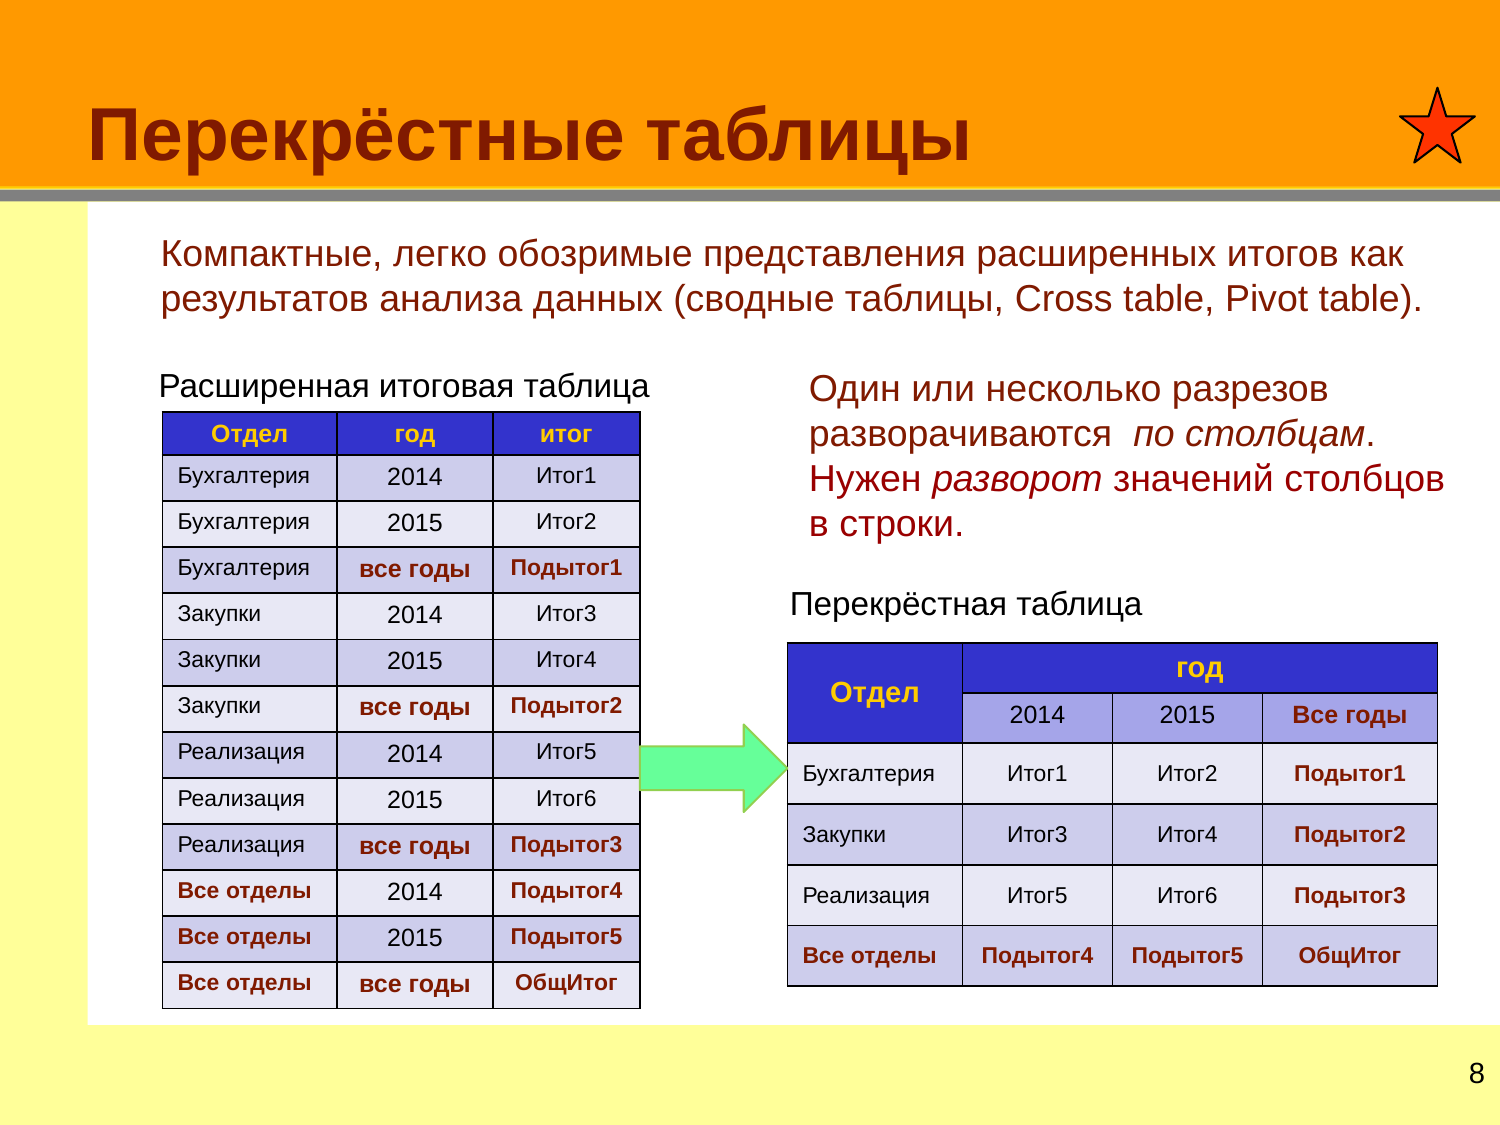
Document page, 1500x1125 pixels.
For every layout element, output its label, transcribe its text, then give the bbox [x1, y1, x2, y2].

table_cell 2014 [338, 733, 492, 777]
title Перекрёстные таблицы [0, 8, 1500, 184]
table_cell Реализация [163, 825, 336, 869]
table_cell Все отделы [163, 871, 336, 915]
table_cell Закупки [163, 640, 336, 685]
table_cell Бухгалтерия [788, 744, 962, 803]
table_cell Подытог5 [1113, 926, 1262, 985]
table_cell Все отделы [163, 917, 336, 961]
table_cell 2014 [963, 694, 1112, 742]
table_cell 2015 [1113, 694, 1262, 742]
table_cell все годы [338, 963, 492, 1008]
text_box [639, 724, 788, 813]
table_cell Подытог1 [494, 548, 639, 592]
table_cell Все отделы [163, 963, 336, 1008]
table_cell Подытог2 [1263, 805, 1437, 864]
table_cell 2014 [338, 871, 492, 915]
table_cell Итог5 [494, 733, 639, 777]
table_cell Подытог2 [494, 687, 639, 731]
table_cell Подытог3 [1263, 866, 1437, 925]
table_header год [338, 413, 492, 454]
table_cell 2015 [338, 917, 492, 961]
table_cell ОбщИтог [1263, 926, 1437, 985]
table_cell ОбщИтог [494, 963, 639, 1008]
table_cell Реализация [163, 779, 336, 823]
table_header Отдел [163, 413, 336, 454]
table_cell Итог1 [963, 744, 1112, 803]
table_cell Бухгалтерия [163, 502, 336, 546]
table_cell Реализация [163, 733, 336, 777]
table_cell Подытог5 [494, 917, 639, 961]
table_cell Итог1 [494, 456, 639, 500]
text_box Перекрёстная таблица [774, 574, 1413, 630]
table_cell Все отделы [788, 926, 962, 985]
table_cell 2015 [338, 640, 492, 685]
table_cell Закупки [163, 594, 336, 639]
table_cell Итог3 [963, 805, 1112, 864]
text_box [1399, 87, 1475, 163]
table_cell Закупки [163, 687, 336, 731]
table_cell Подытог4 [494, 871, 639, 915]
table_cell все годы [338, 825, 492, 869]
table_cell Реализация [788, 866, 962, 925]
table_cell Итог2 [1113, 744, 1262, 803]
table_cell Итог5 [963, 866, 1112, 925]
table_cell Подытог1 [1263, 744, 1437, 803]
table_cell Подытог3 [494, 825, 639, 869]
table_cell Итог6 [494, 779, 639, 823]
table_cell 2015 [338, 502, 492, 546]
table_cell 2014 [338, 456, 492, 500]
table_cell все годы [338, 548, 492, 592]
list Компактные, легко обозримые представления расширенных итогов как результатов анализа данных (сводные таблицы, Cross table, Pivot table). Один или несколько разрезов разворачиваются по столбцам. Нужен разворот значений столбцов в строки. [87, 201, 1500, 1025]
table_header итог [494, 413, 639, 454]
text_box Расширенная итоговая таблица [137, 356, 665, 412]
table_cell Итог2 [494, 502, 639, 546]
table_cell Все годы [1263, 694, 1437, 742]
table_cell все годы [338, 687, 492, 731]
table_cell Подытог4 [963, 926, 1112, 985]
table_cell Итог4 [494, 640, 639, 685]
table_cell Итог6 [1113, 866, 1262, 925]
table_cell Итог3 [494, 594, 639, 639]
table_cell 2015 [338, 779, 492, 823]
slide_number 7 [1344, 1046, 1500, 1125]
table_header Отдел [788, 644, 962, 742]
table_cell Бухгалтерия [163, 548, 336, 592]
table_cell 2014 [338, 594, 492, 639]
table_cell Итог4 [1113, 805, 1262, 864]
table_cell Бухгалтерия [163, 456, 336, 500]
table_header год [963, 644, 1437, 692]
table_cell Закупки [788, 805, 962, 864]
